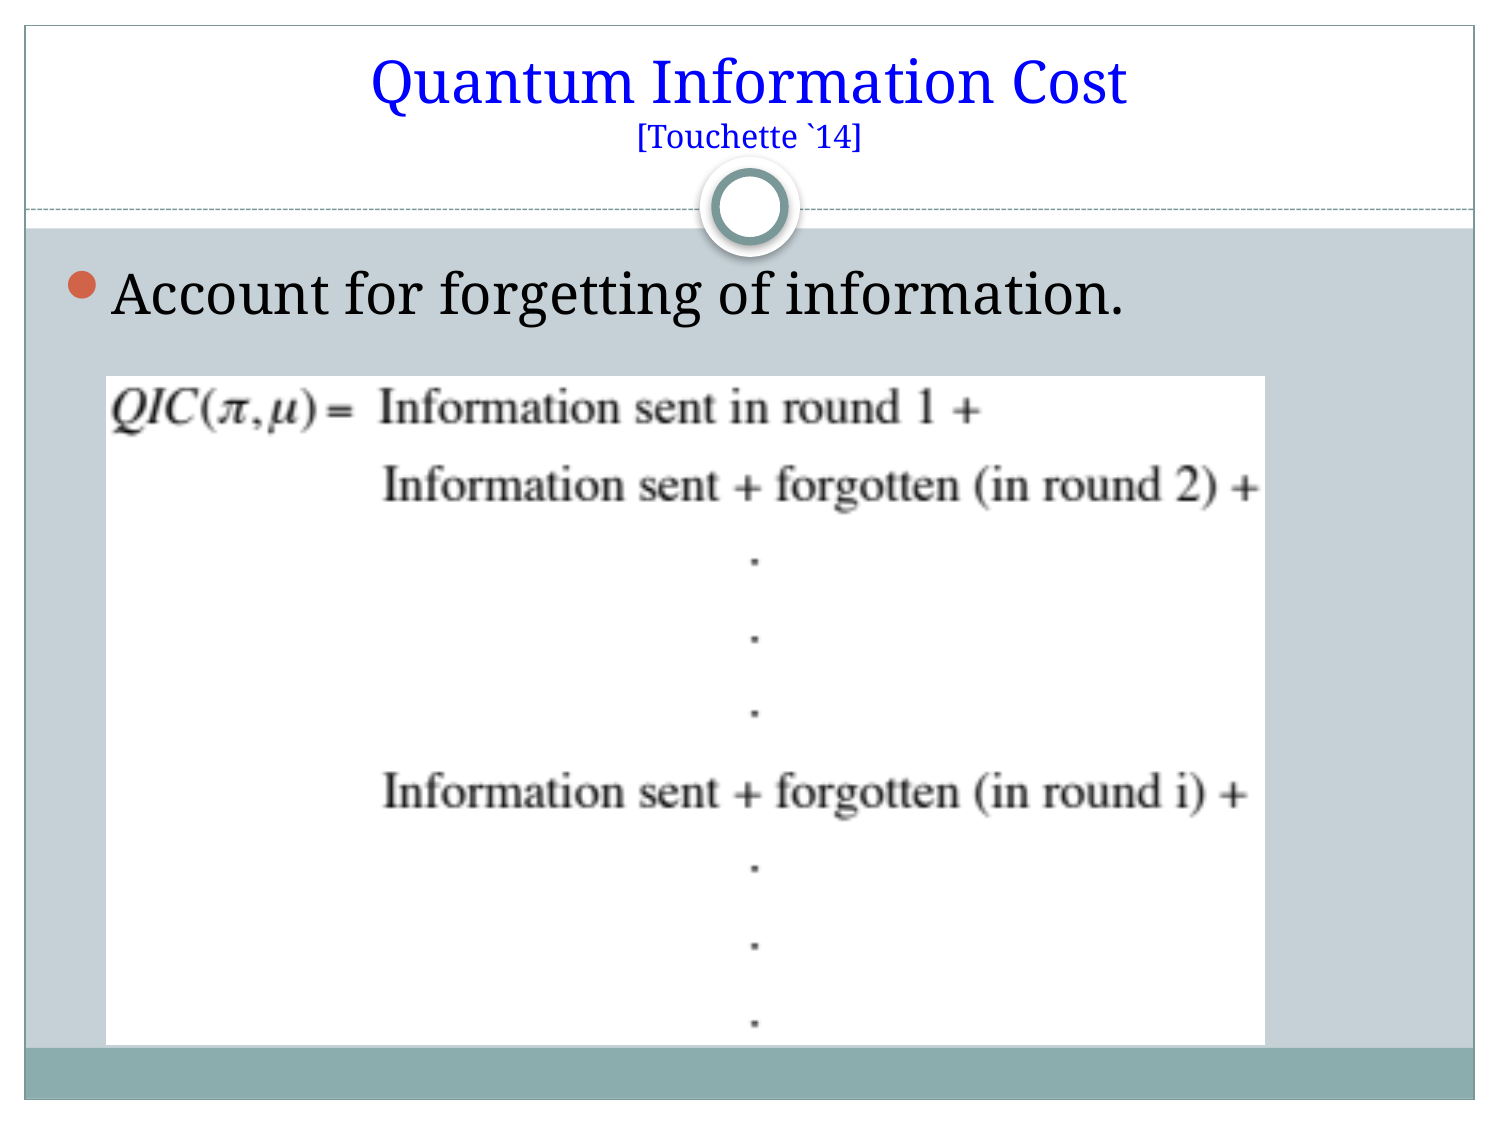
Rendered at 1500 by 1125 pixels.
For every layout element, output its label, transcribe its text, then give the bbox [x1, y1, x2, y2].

title Quantum Information Cost [Touchette `14] [49, 37, 1450, 162]
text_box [106, 376, 1265, 1045]
list Account for forgetting of information. [49, 250, 1445, 1001]
